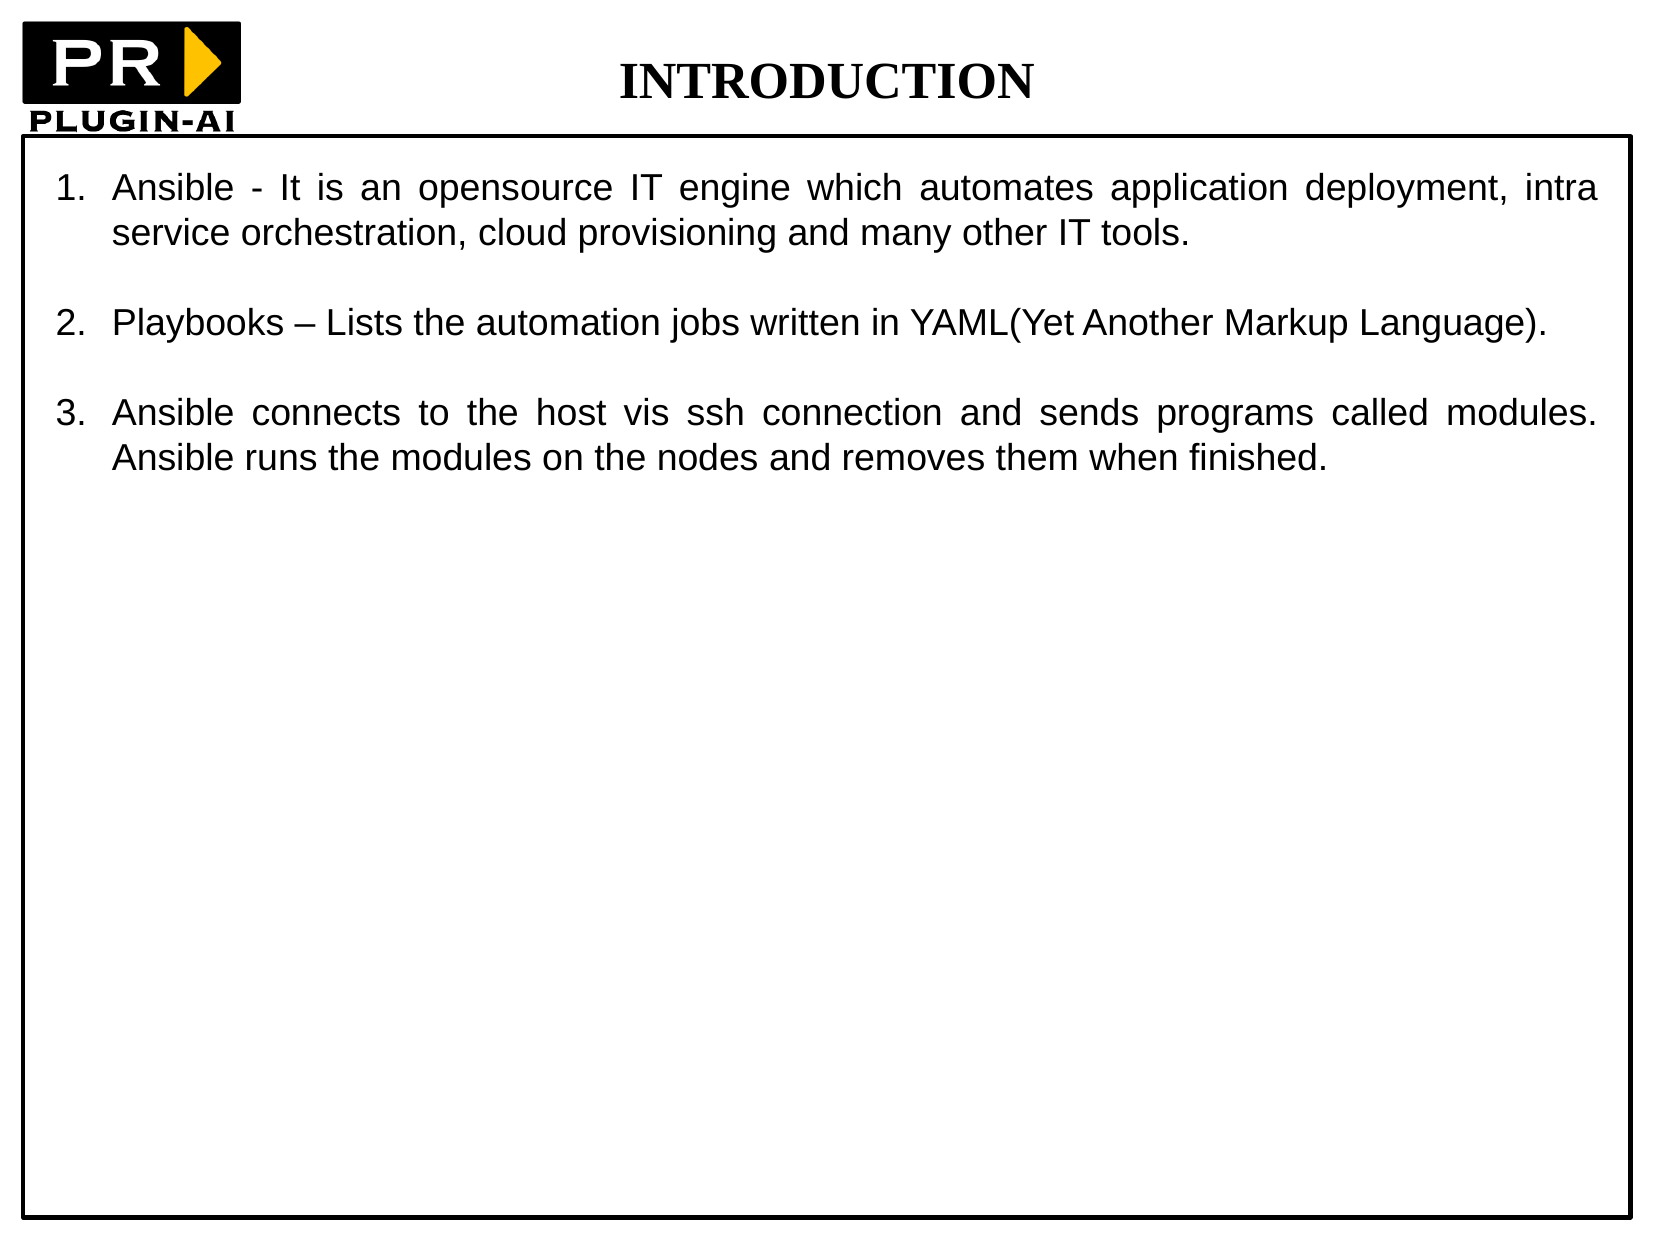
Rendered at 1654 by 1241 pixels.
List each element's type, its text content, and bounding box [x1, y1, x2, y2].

picture [19, 17, 244, 137]
text_box Ansible - It is an opensource IT engine which automates application deployment, intra service orchestration, cloud provisioning and many other IT tools. Playbooks – Lists the automation jobs written in YAML(Yet Another Markup Language). Ansible connects to the host vis ssh connection and sends programs called modules. Ansible runs the modules on the nodes and removes them when finished. [40, 155, 1613, 486]
text_box INTRODUCTION [603, 39, 1050, 117]
text_box [21, 134, 1633, 1220]
